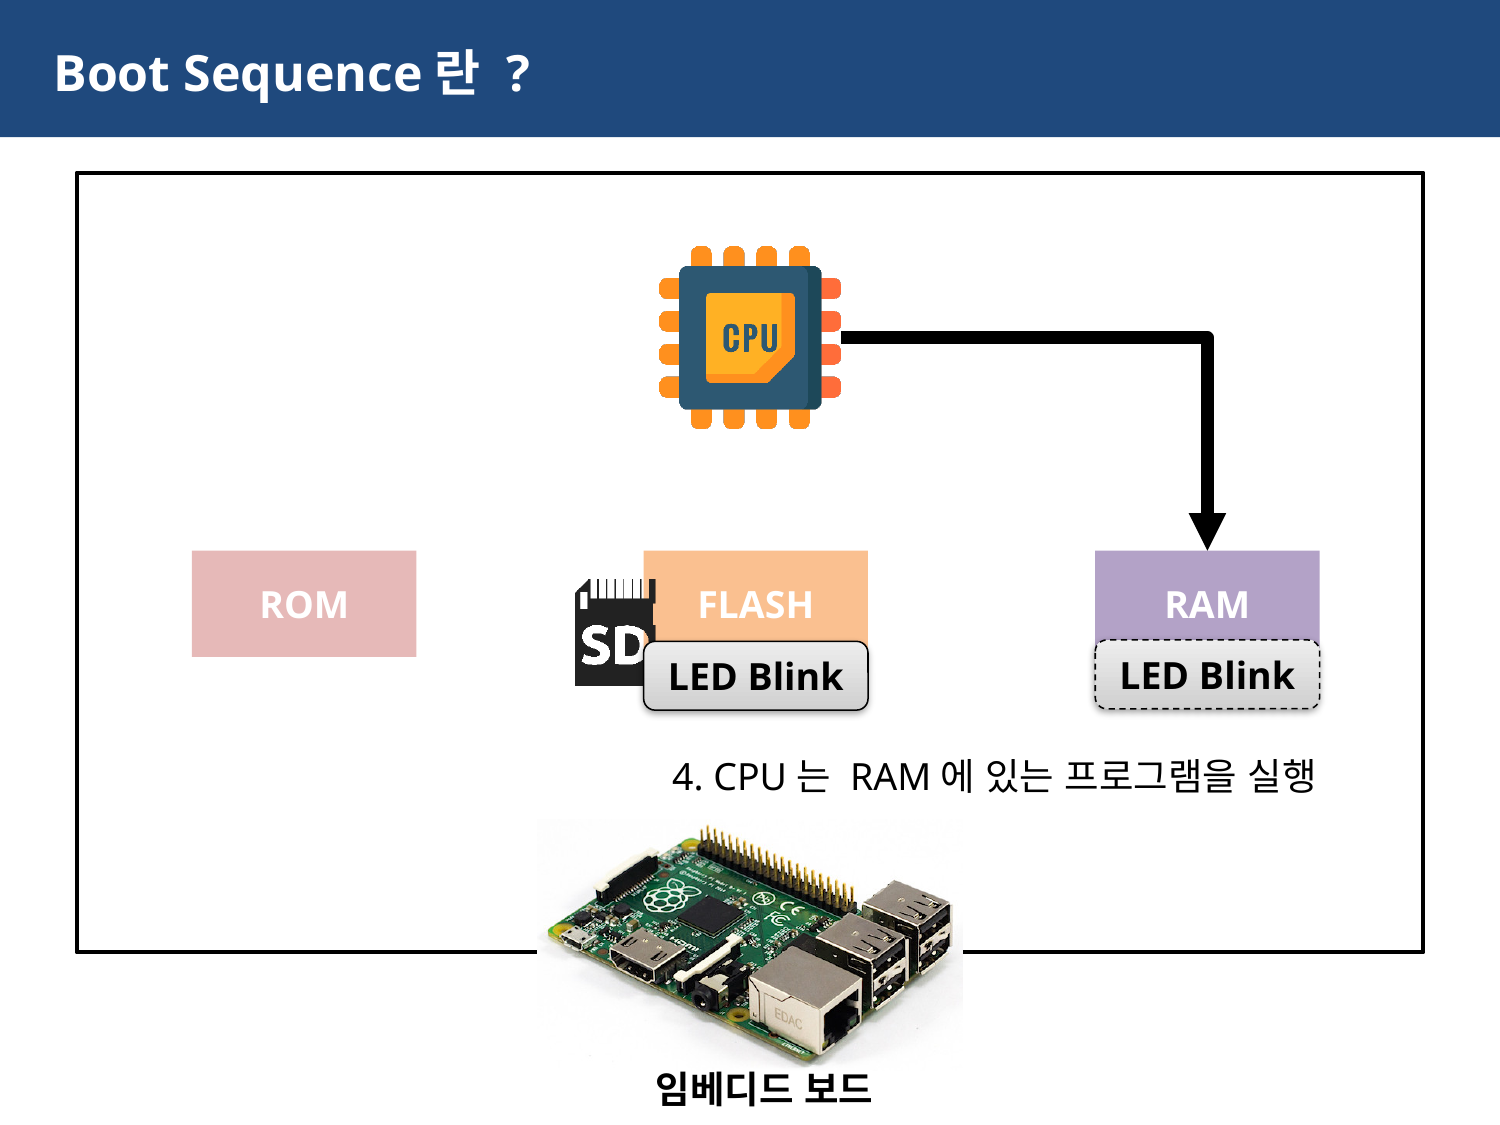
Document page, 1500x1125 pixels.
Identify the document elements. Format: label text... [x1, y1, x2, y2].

text_box FLASH [642, 549, 870, 646]
text_box ROM [190, 549, 418, 659]
text_box 임베디드 보드 [641, 1079, 889, 1119]
picture [561, 578, 669, 686]
text_box LED Blink [642, 640, 869, 711]
text_box RAM [1093, 549, 1322, 645]
picture [658, 246, 842, 429]
picture [537, 818, 963, 1071]
text_box 4. CPU는 RAM에 있는 프로그램을 실행 [657, 745, 1355, 806]
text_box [840, 337, 1208, 551]
text_box Boot Sequence란 ? [38, 34, 546, 110]
text_box LED Blink [1094, 639, 1321, 710]
text_box [0, 0, 1500, 139]
text_box [75, 171, 1425, 954]
